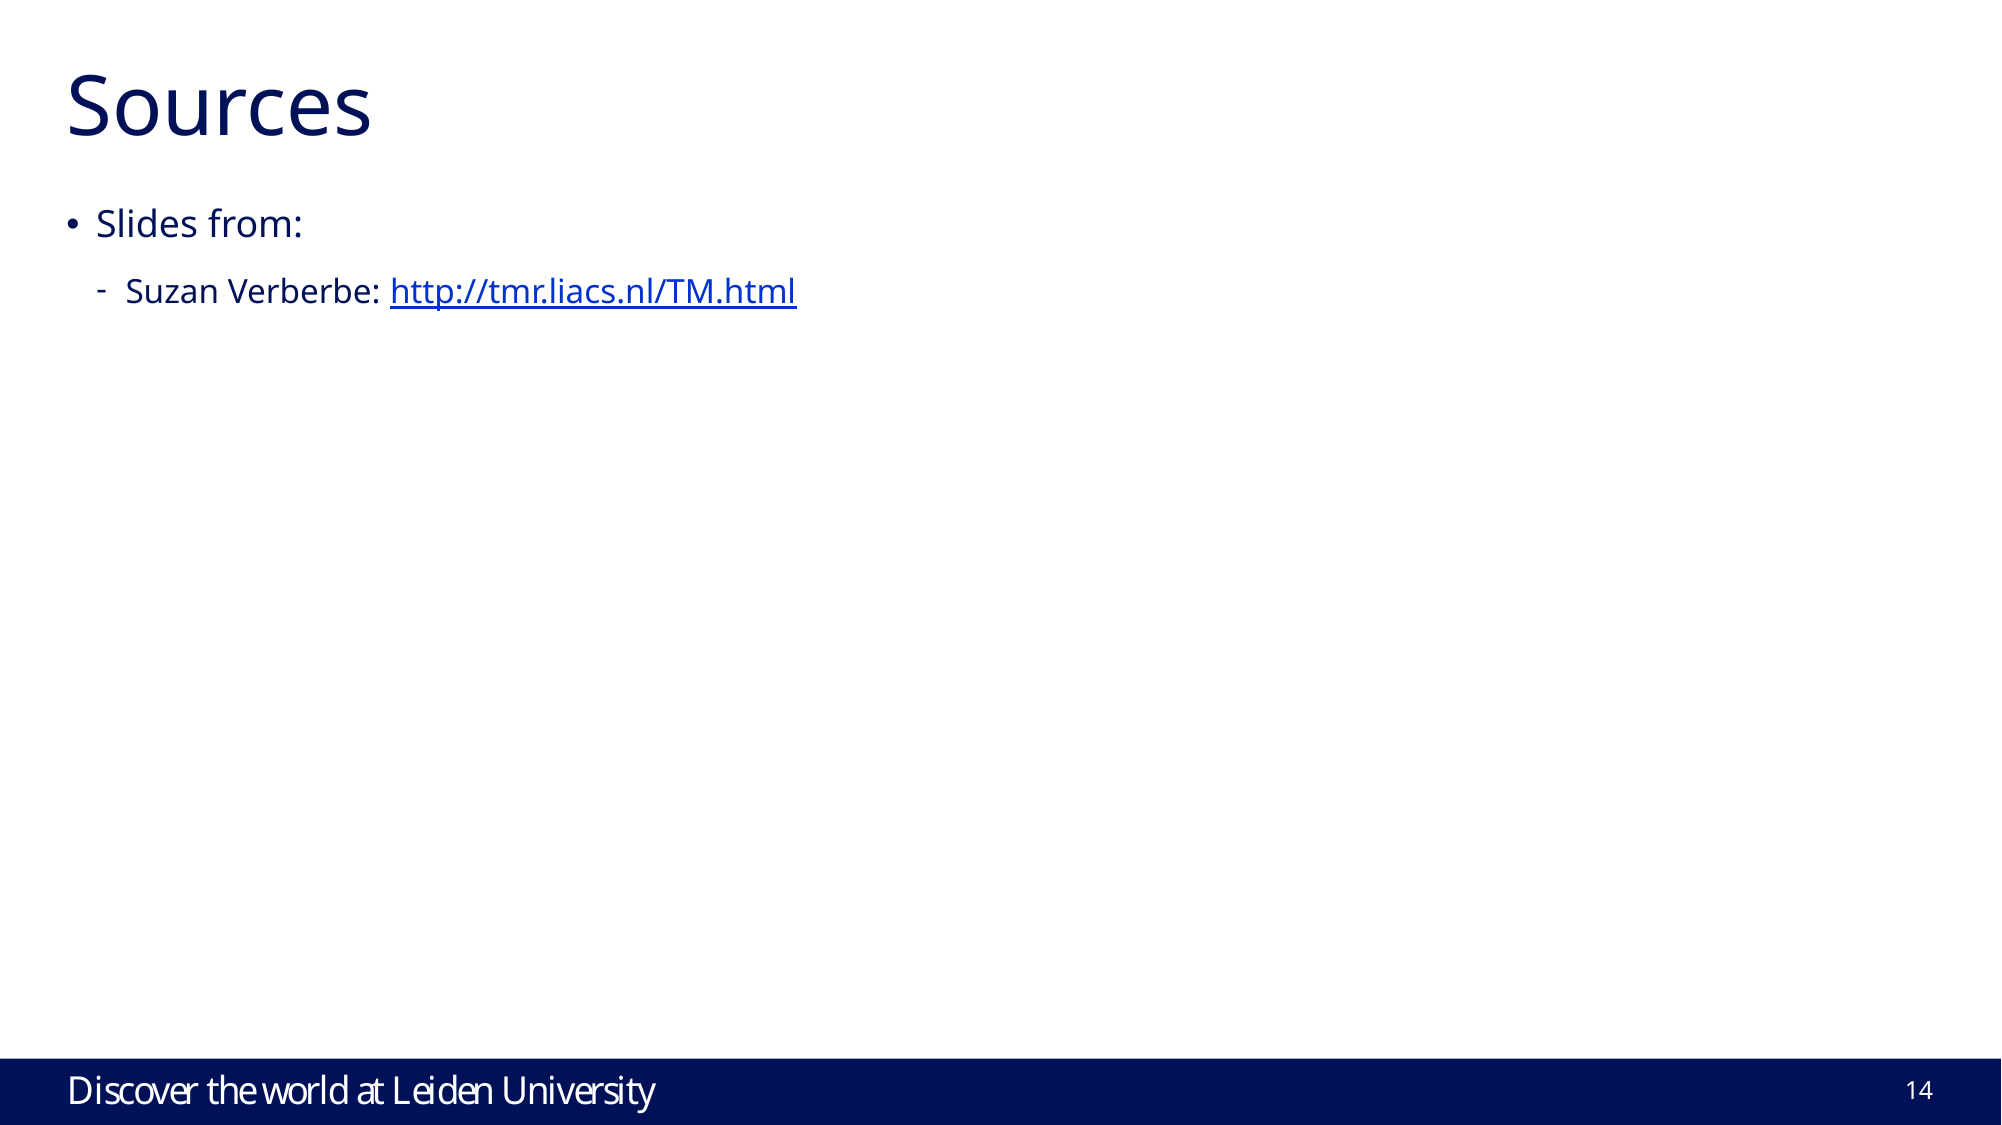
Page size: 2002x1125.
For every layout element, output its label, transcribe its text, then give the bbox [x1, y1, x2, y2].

title Sources [66, 66, 1935, 138]
list Slides from: Suzan Verberbe: http://tmr.liacs.nl/TM.html [66, 205, 1935, 993]
slide_number 14 [1498, 1061, 1949, 1122]
